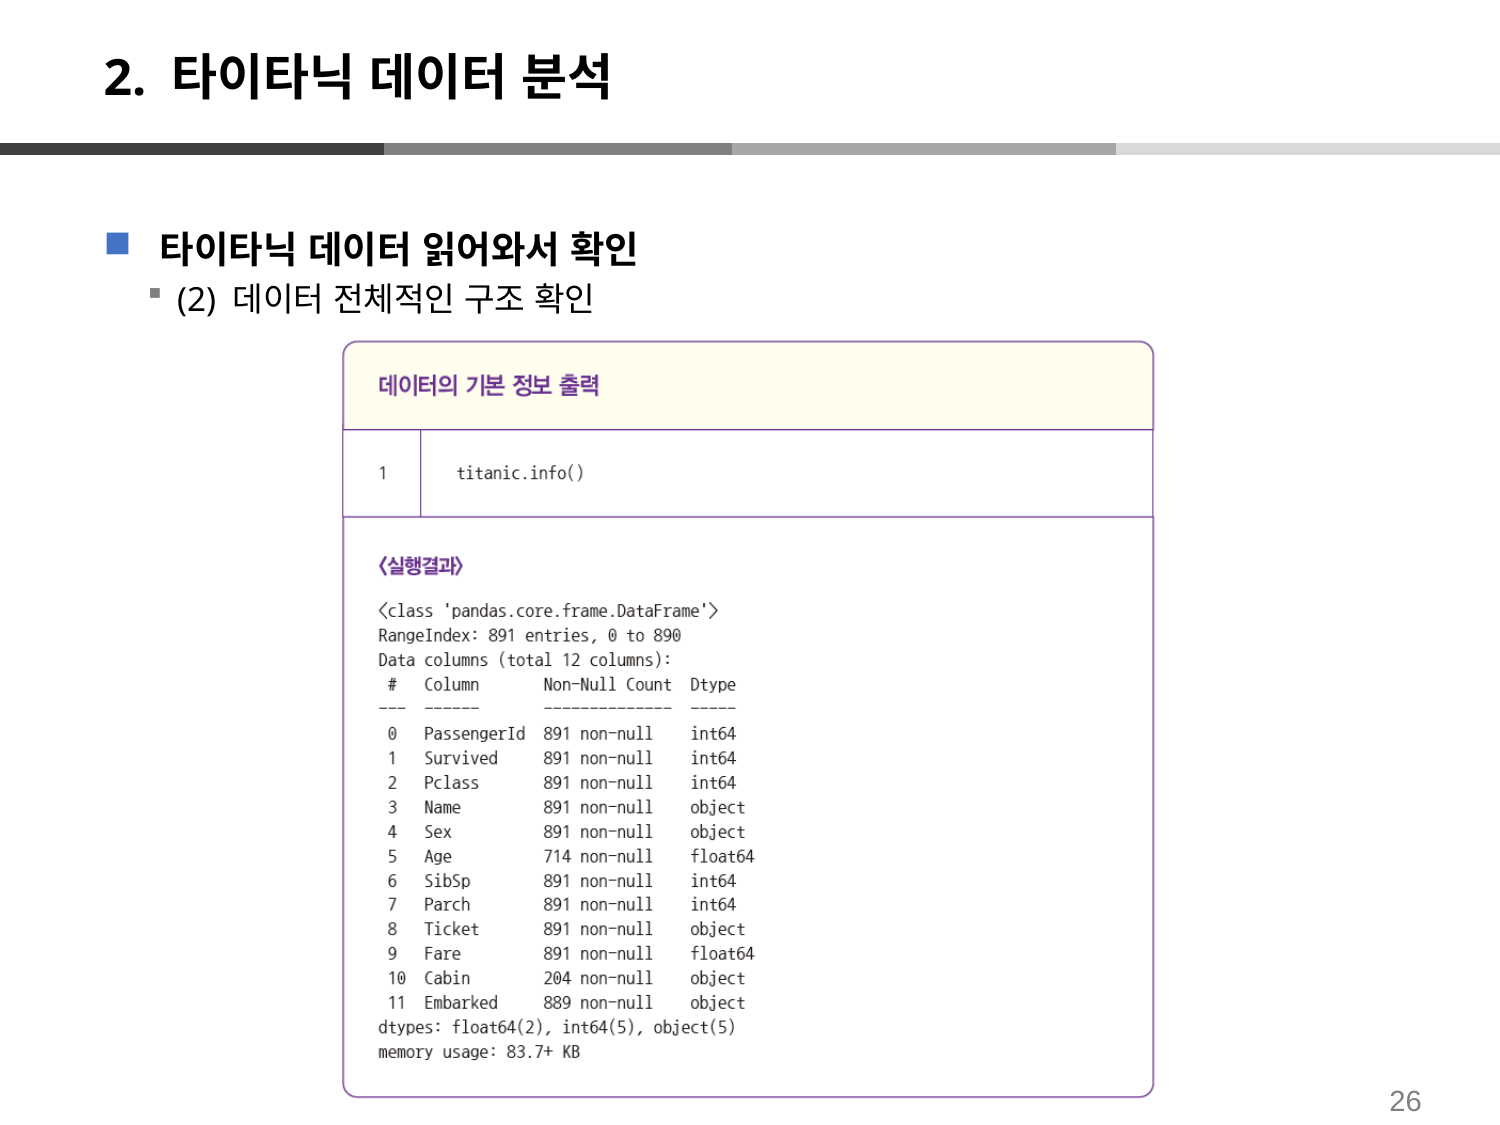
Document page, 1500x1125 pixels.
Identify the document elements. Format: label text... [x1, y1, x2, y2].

title 2. 타이타닉 데이터 분석 [88, 30, 1211, 121]
picture [337, 334, 1163, 1107]
list 타이타닉 데이터 읽어와서 확인 (2) 데이터 전체적인 구조 확인 [88, 196, 1436, 1083]
